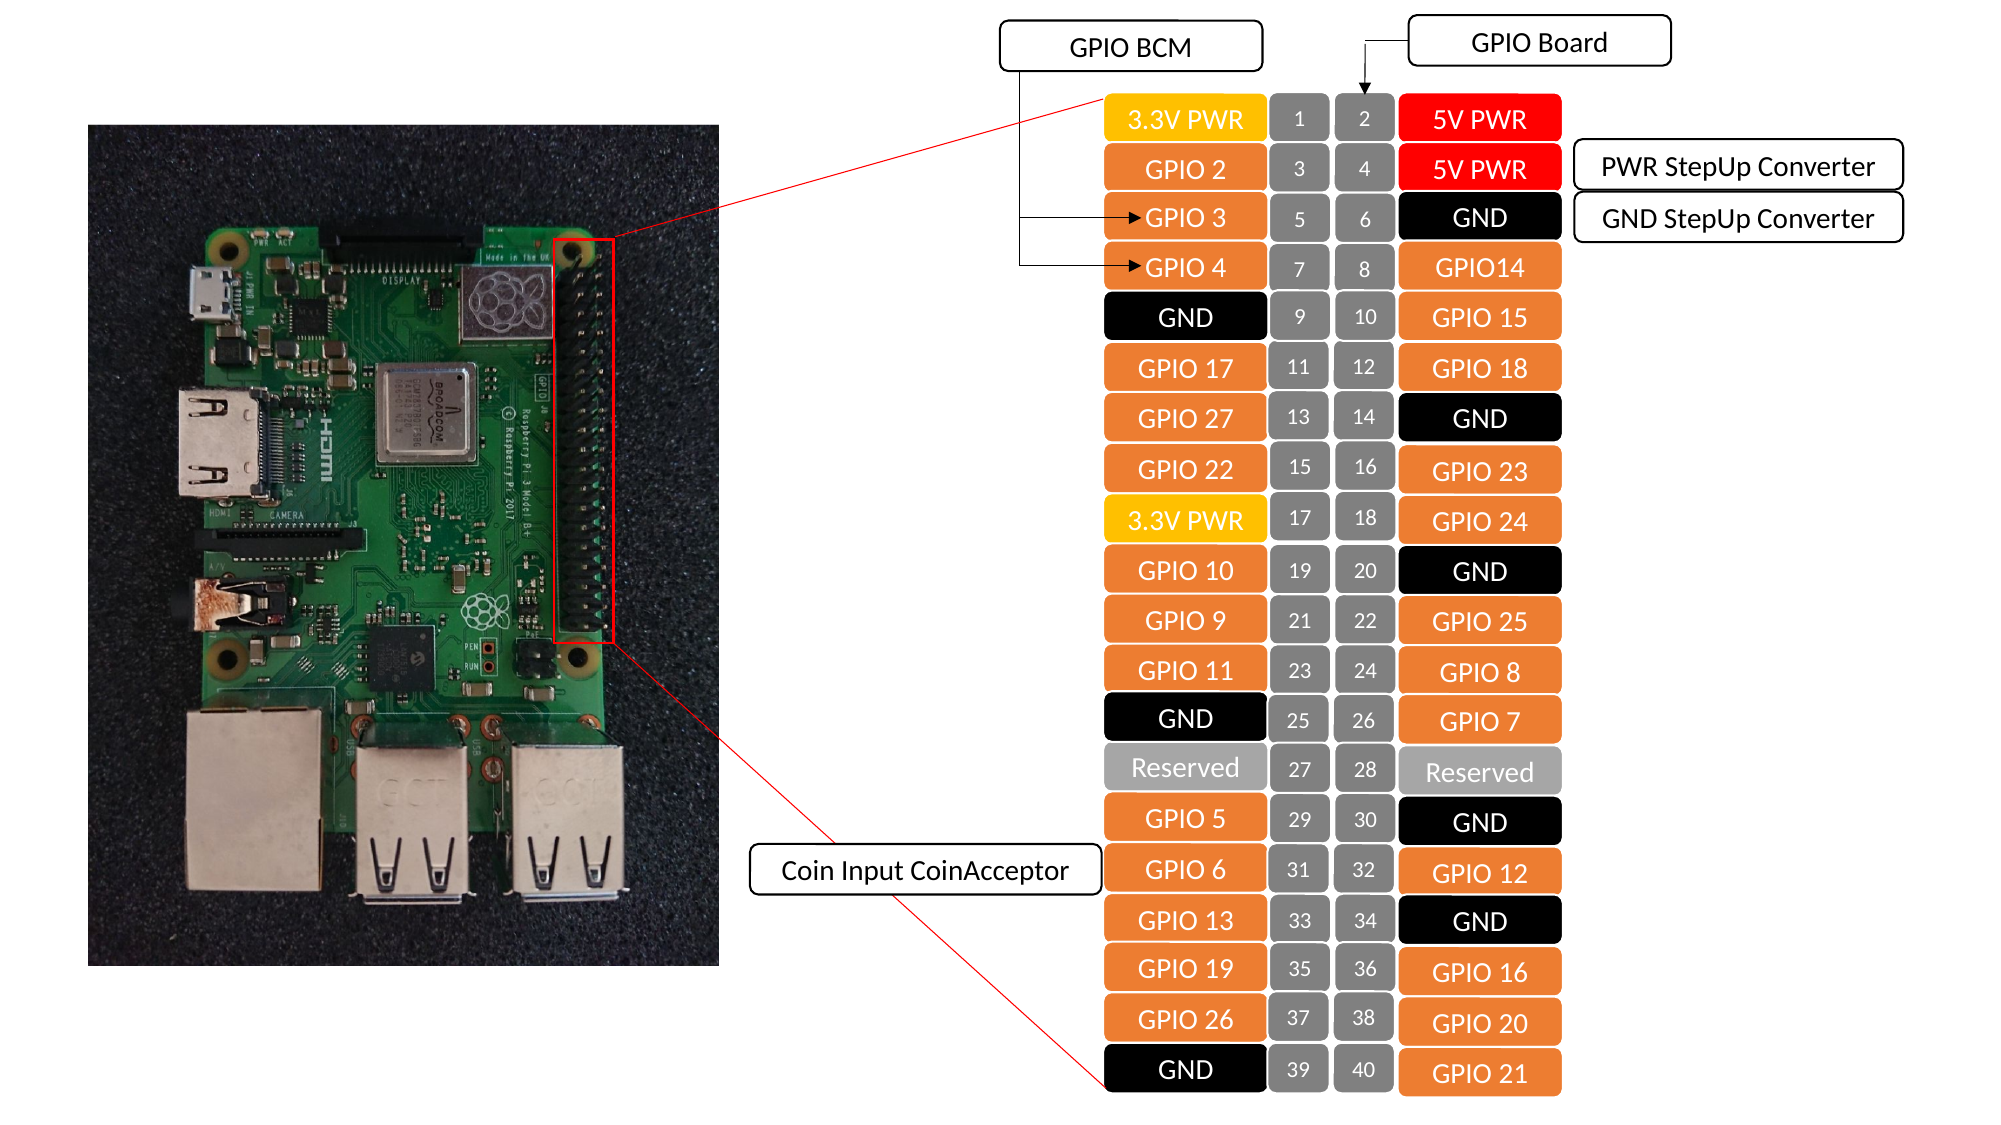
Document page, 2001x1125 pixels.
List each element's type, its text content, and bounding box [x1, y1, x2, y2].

text_box GND StepUp Converter [1573, 190, 1905, 244]
text_box PWR StepUp Converter [1573, 138, 1905, 191]
text_box GPIO Board [1407, 14, 1673, 67]
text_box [615, 99, 1104, 237]
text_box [1103, 92, 1563, 1098]
picture [0, 126, 824, 965]
text_box GPIO BCM [998, 19, 1264, 73]
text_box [613, 643, 1107, 1089]
